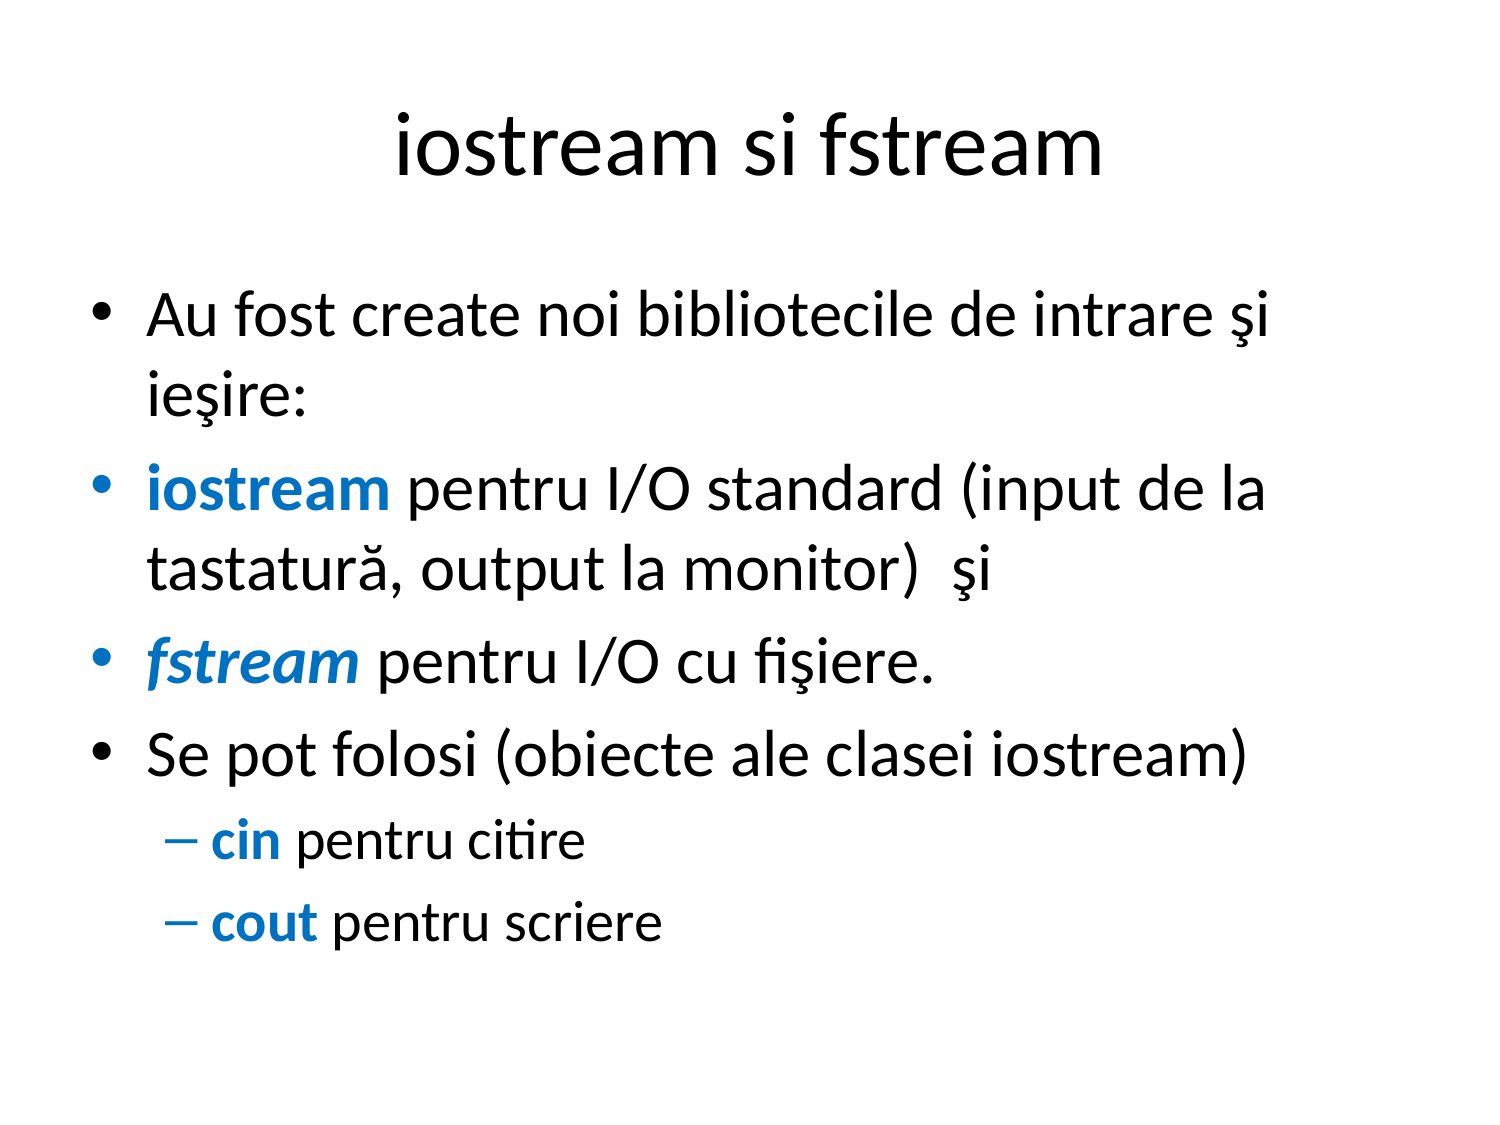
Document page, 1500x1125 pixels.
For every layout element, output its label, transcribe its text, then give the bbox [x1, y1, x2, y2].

list Au fost create noi bibliotecile de intrare şi ieşire: iostream pentru I/O standard (input de la tastatură, output la monitor) şi fstream pentru I/O cu fişiere. Se pot folosi (obiecte ale clasei iostream) cin pentru citire cout pentru scriere [75, 262, 1425, 1005]
title iostream si fstream [75, 45, 1425, 233]
